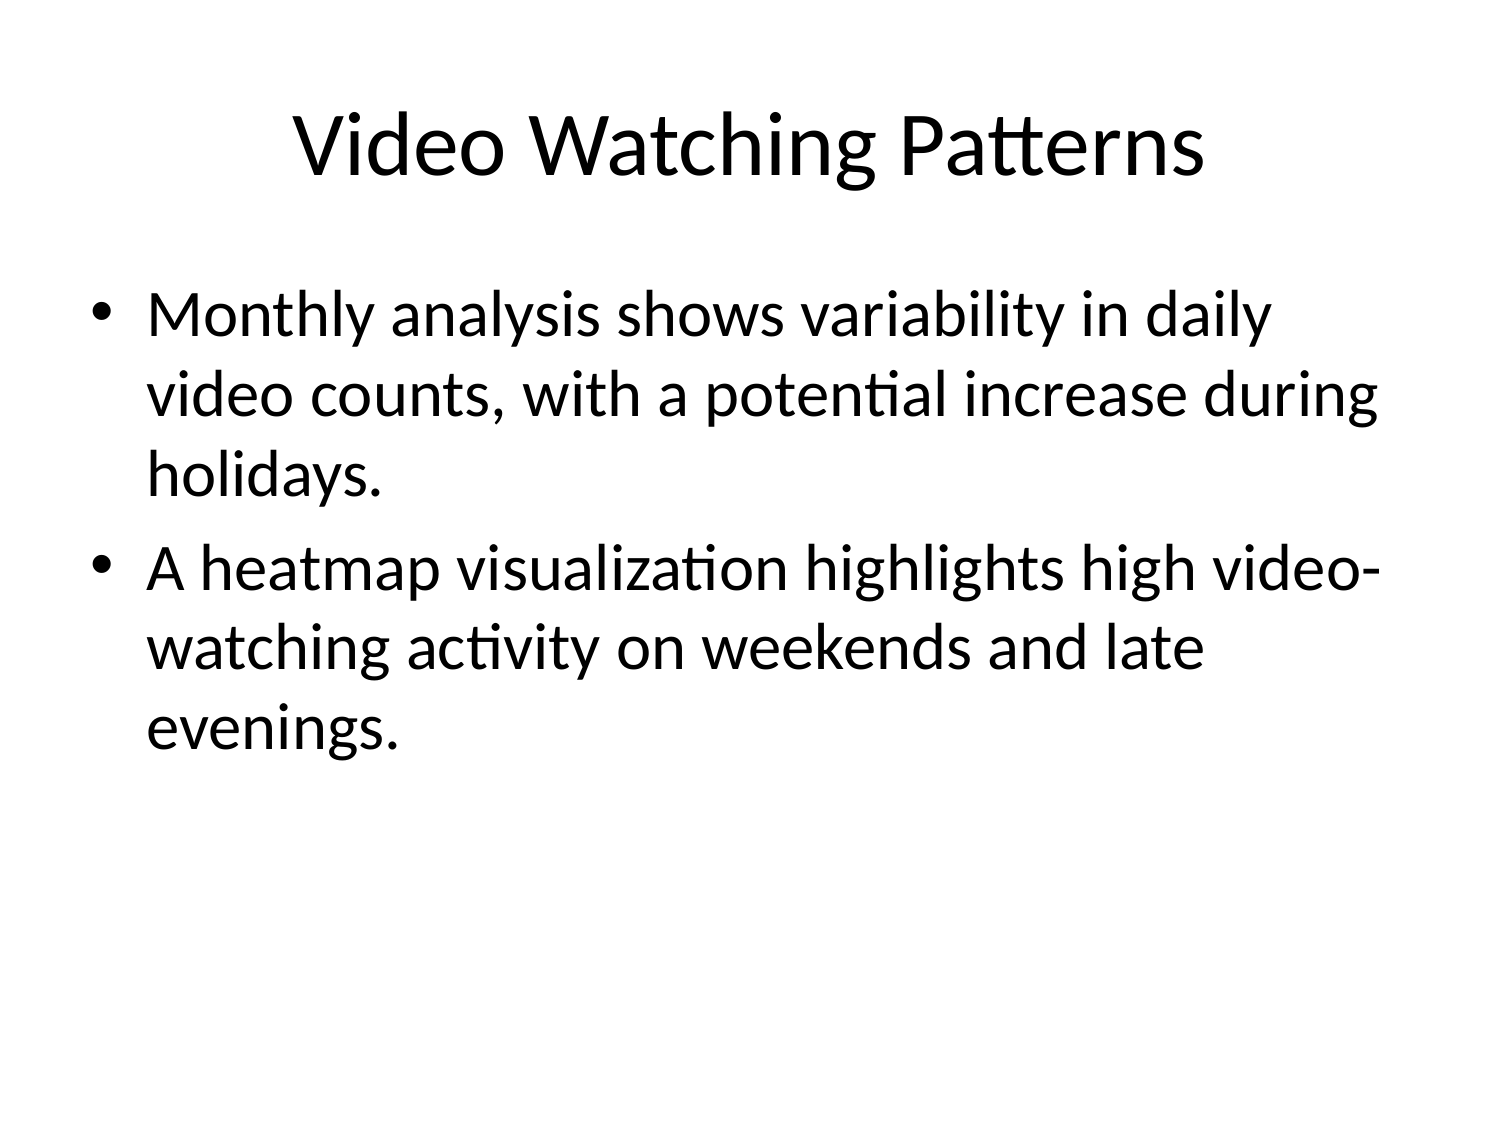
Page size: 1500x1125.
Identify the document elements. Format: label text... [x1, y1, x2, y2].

list Monthly analysis shows variability in daily video counts, with a potential increase during holidays. A heatmap visualization highlights high video-watching activity on weekends and late evenings. [75, 262, 1425, 1005]
title Video Watching Patterns [75, 45, 1425, 233]
